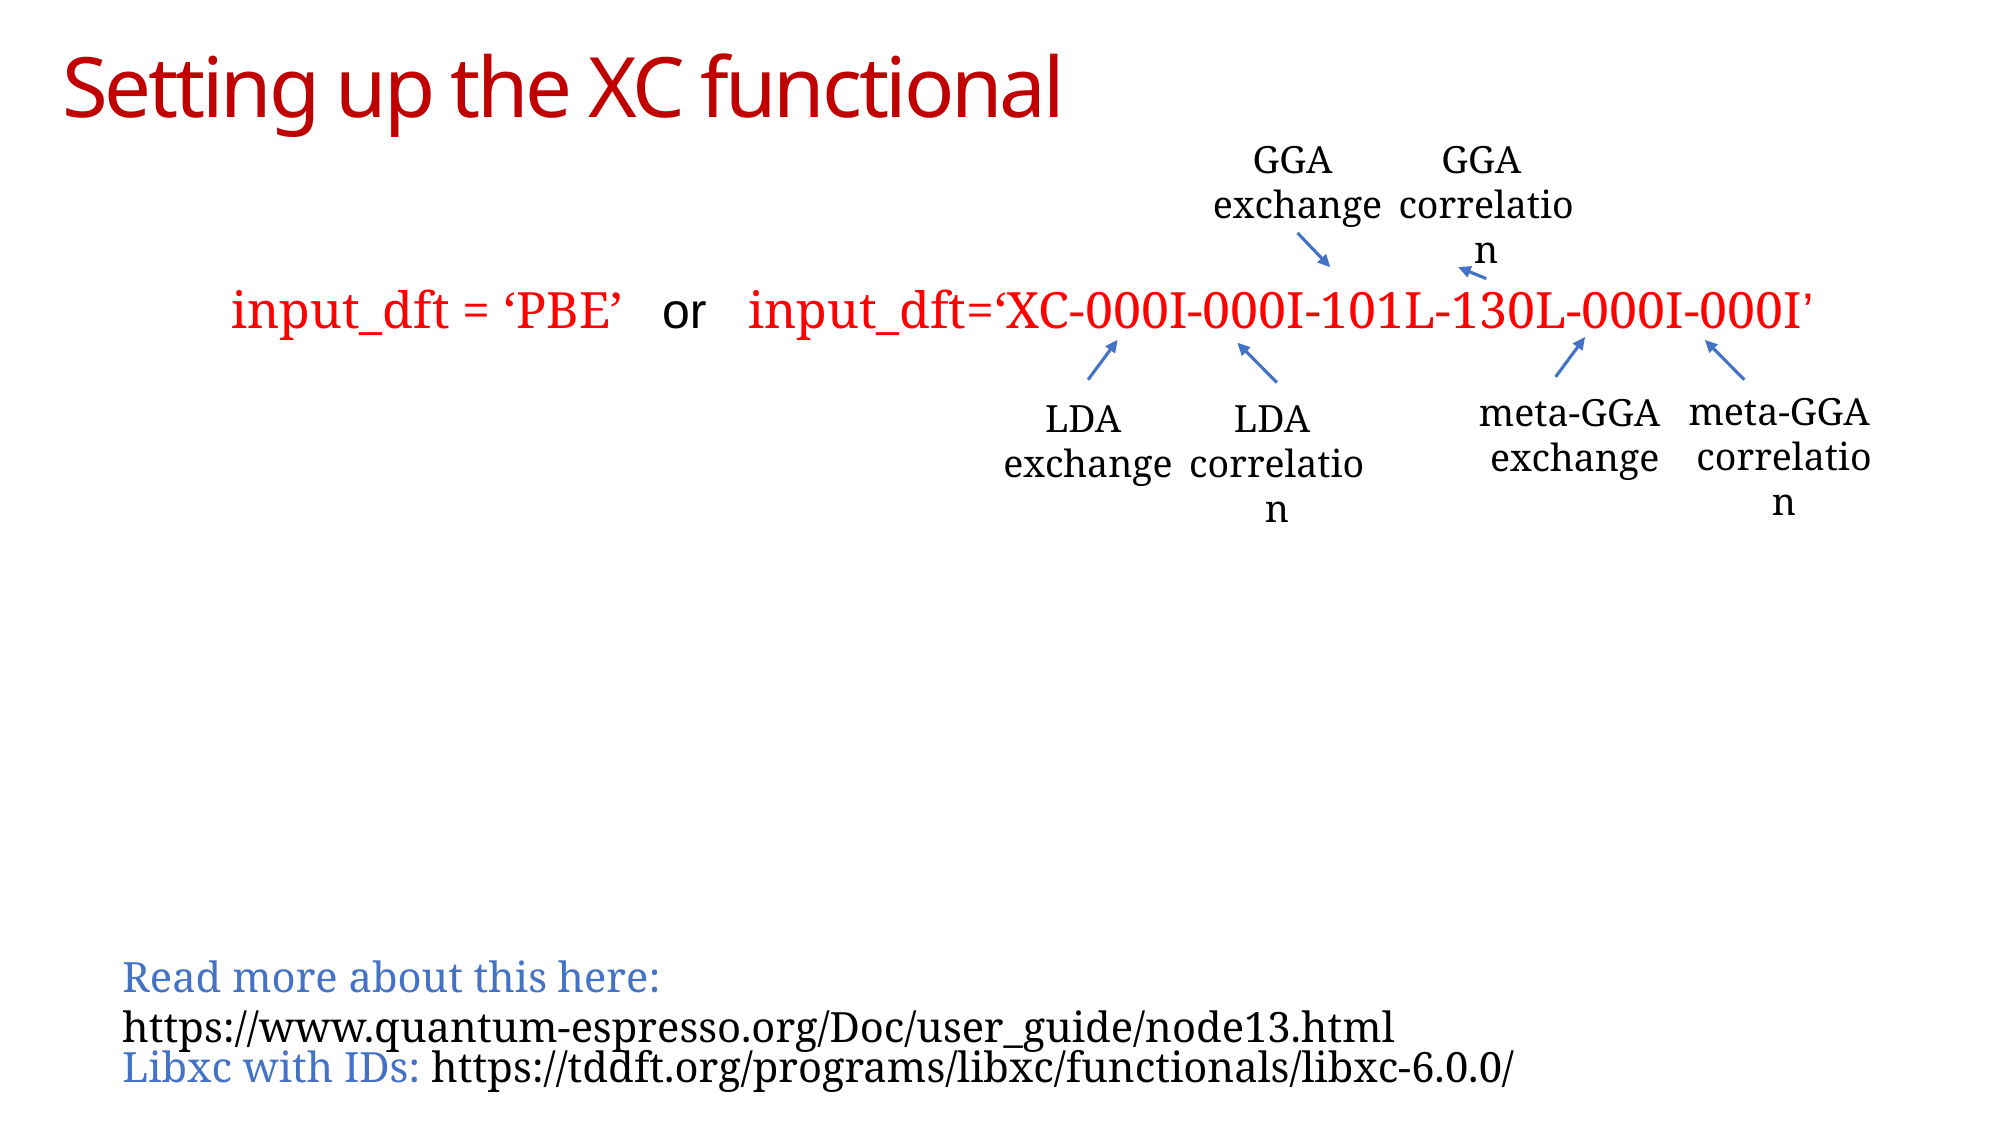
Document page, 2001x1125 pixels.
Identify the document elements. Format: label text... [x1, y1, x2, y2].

text_box Libxc with IDs: https://tddft.org/programs/libxc/functionals/libxc-6.0.0/ [107, 1033, 1940, 1099]
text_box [987, 128, 1899, 494]
text_box input_dft = ‘PBE’ or input_dft=‘XC-000I-000I-101L-130L-000I-000I’ [216, 271, 987, 347]
text_box Read more about this here: https://www.quantum-espresso.org/Doc/user_guide/node13.html [107, 943, 1940, 1033]
text_box Setting up the XC functional [62, 1, 1993, 167]
